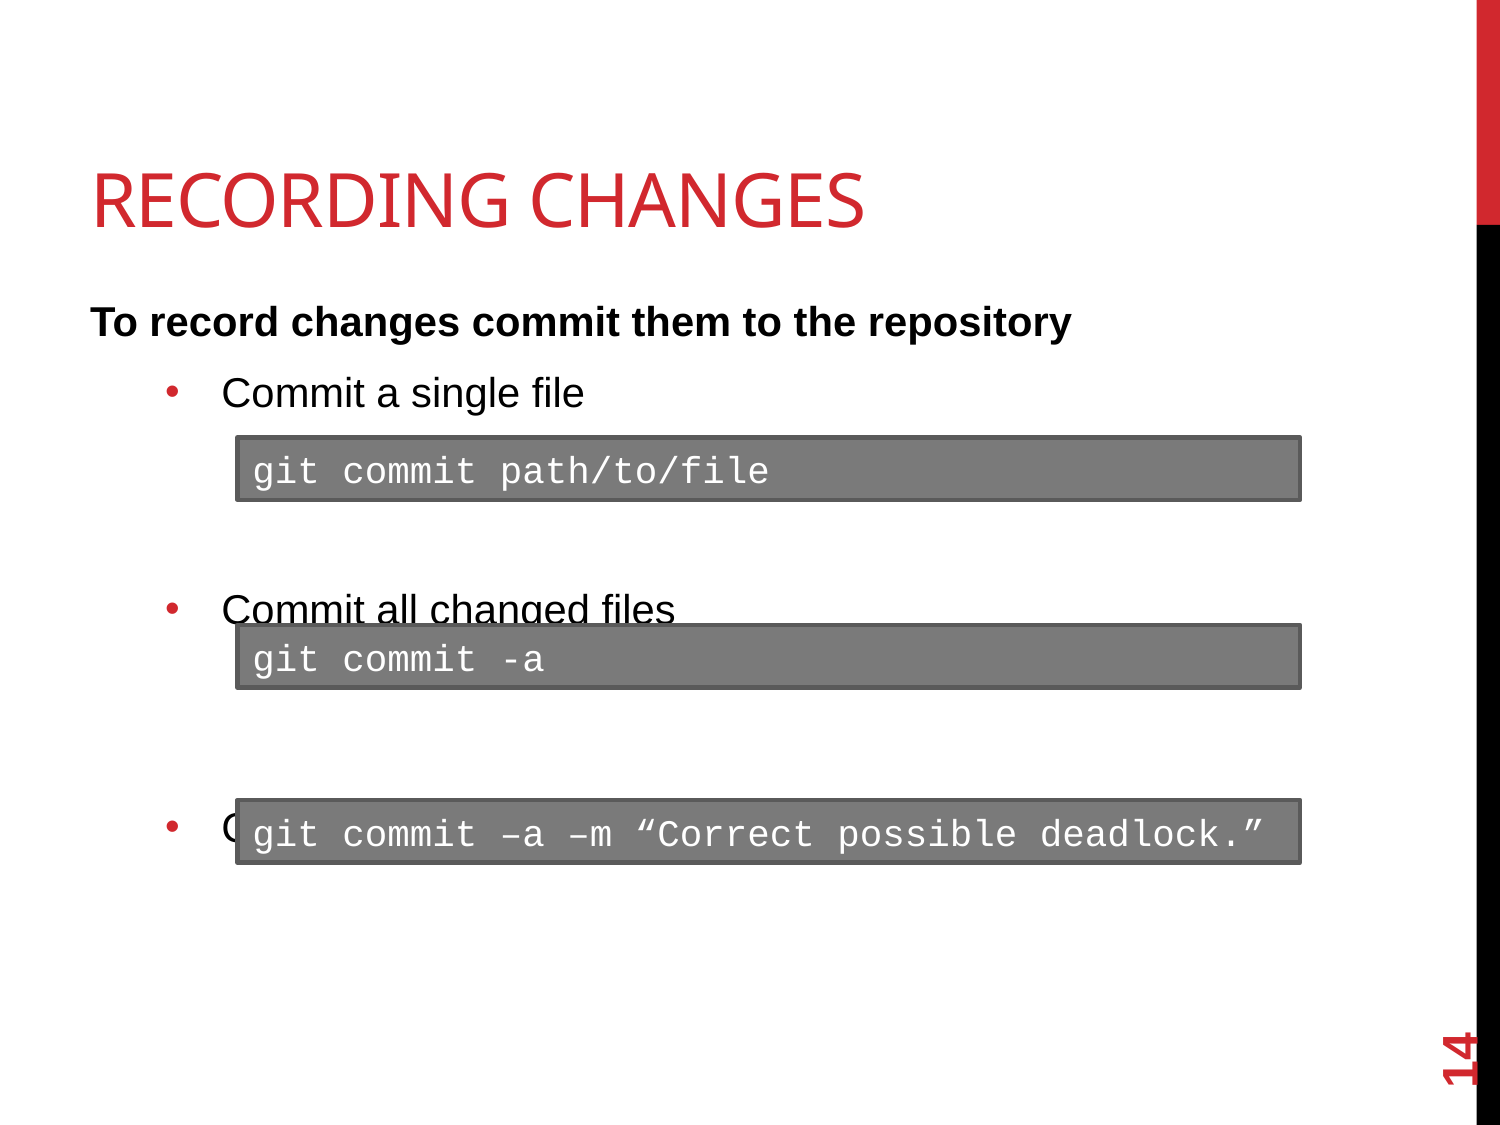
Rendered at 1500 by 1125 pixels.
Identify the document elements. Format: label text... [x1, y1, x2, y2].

text_box git commit -a [235, 623, 1302, 690]
list To record changes commit them to the repository Commit a single file Commit all changed files Commit all changed files with an inline message [75, 287, 1325, 1005]
slide_number 14 [1427, 887, 1488, 1104]
title Recording changes [75, 25, 1025, 250]
text_box git commit –a –m “Correct possible deadlock.” [235, 798, 1302, 865]
text_box git commit path/to/file [235, 435, 1302, 502]
